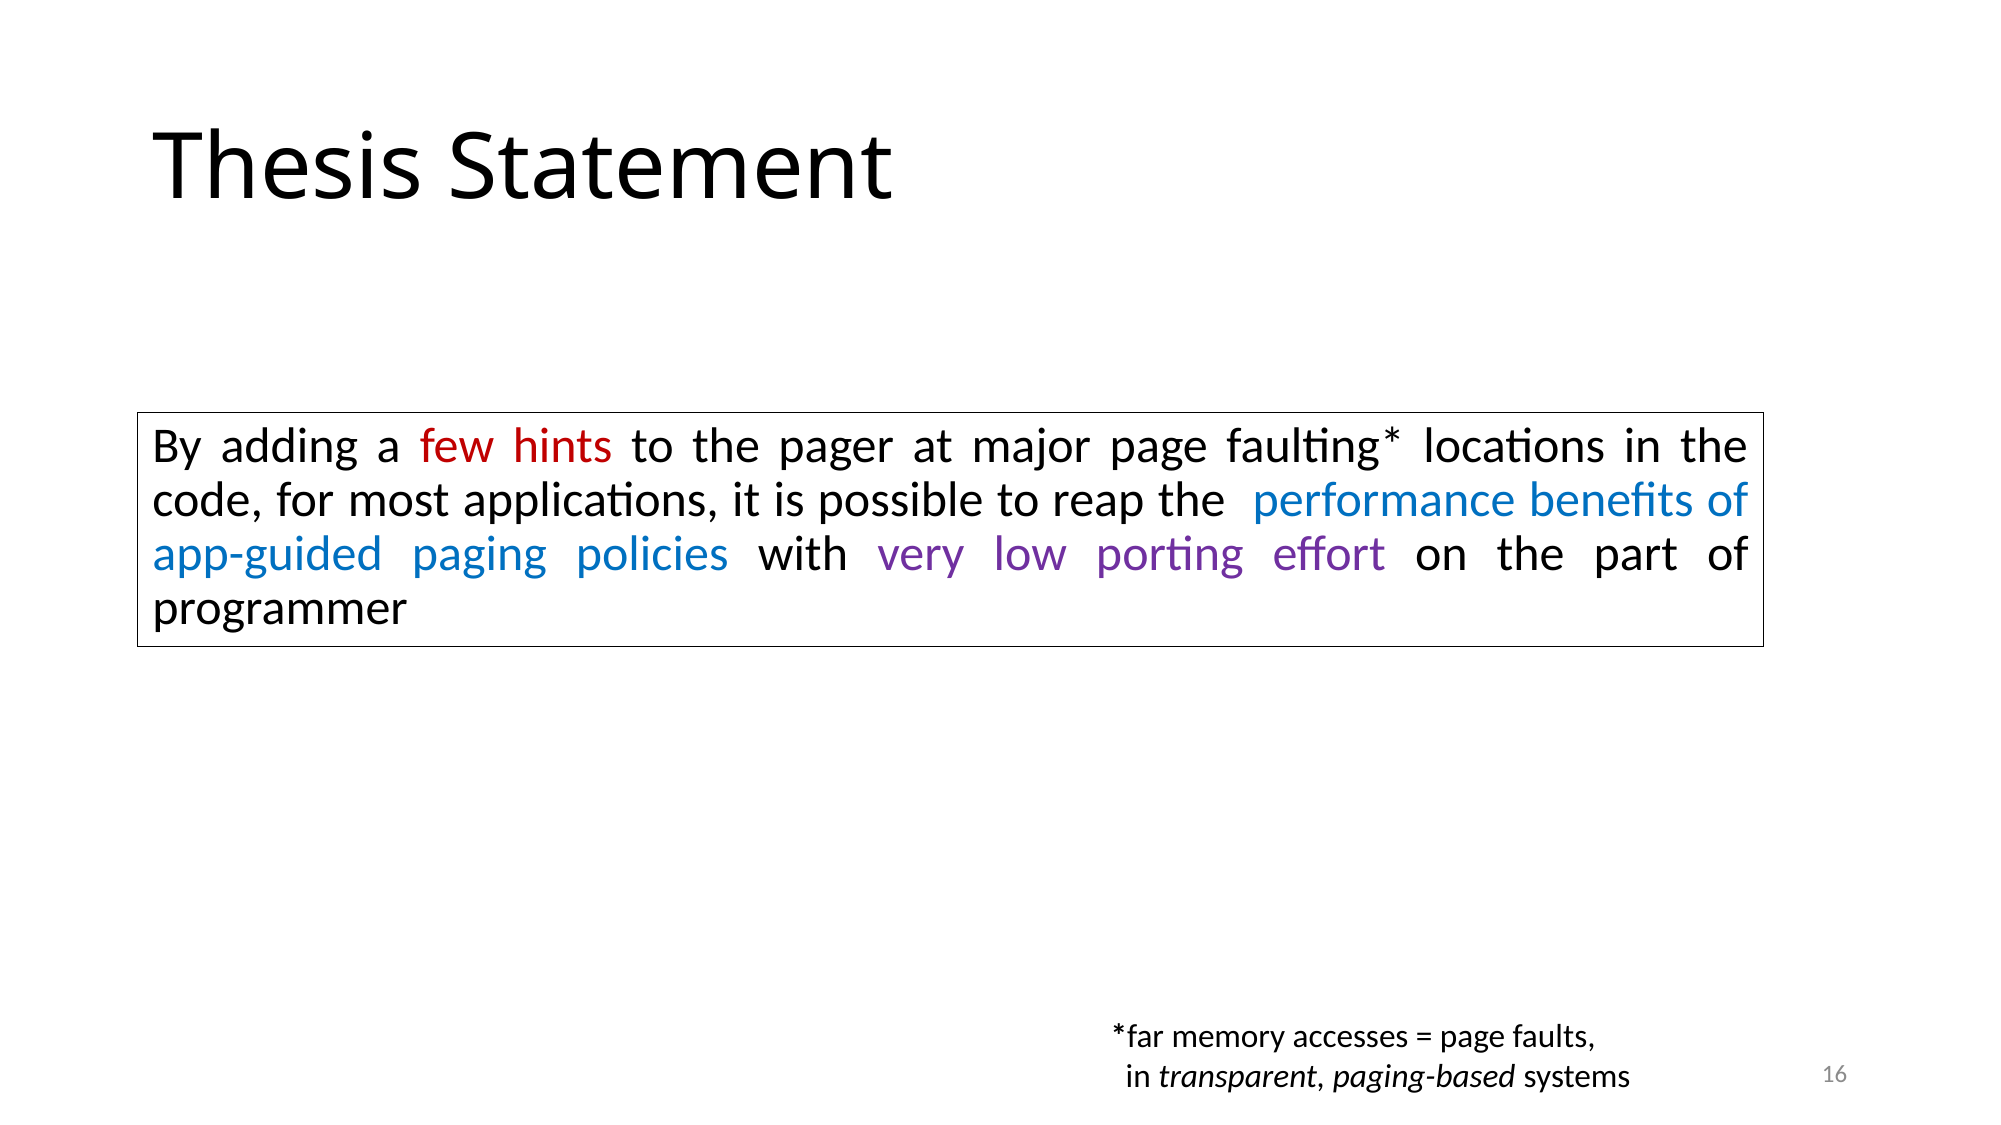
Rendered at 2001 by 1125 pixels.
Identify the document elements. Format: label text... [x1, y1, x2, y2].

text_box *far memory accesses = page faults, in transparent, paging-based systems [1095, 1006, 1654, 1102]
list By adding a few hints to the pager at major page faulting* locations in the code, for most applications, it is possible to reap the performance benefits of app-guided paging policies with very low porting effort on the part of programmer [137, 412, 1764, 647]
title Thesis Statement [137, 59, 1863, 278]
slide_number 16 [1412, 1042, 1863, 1103]
